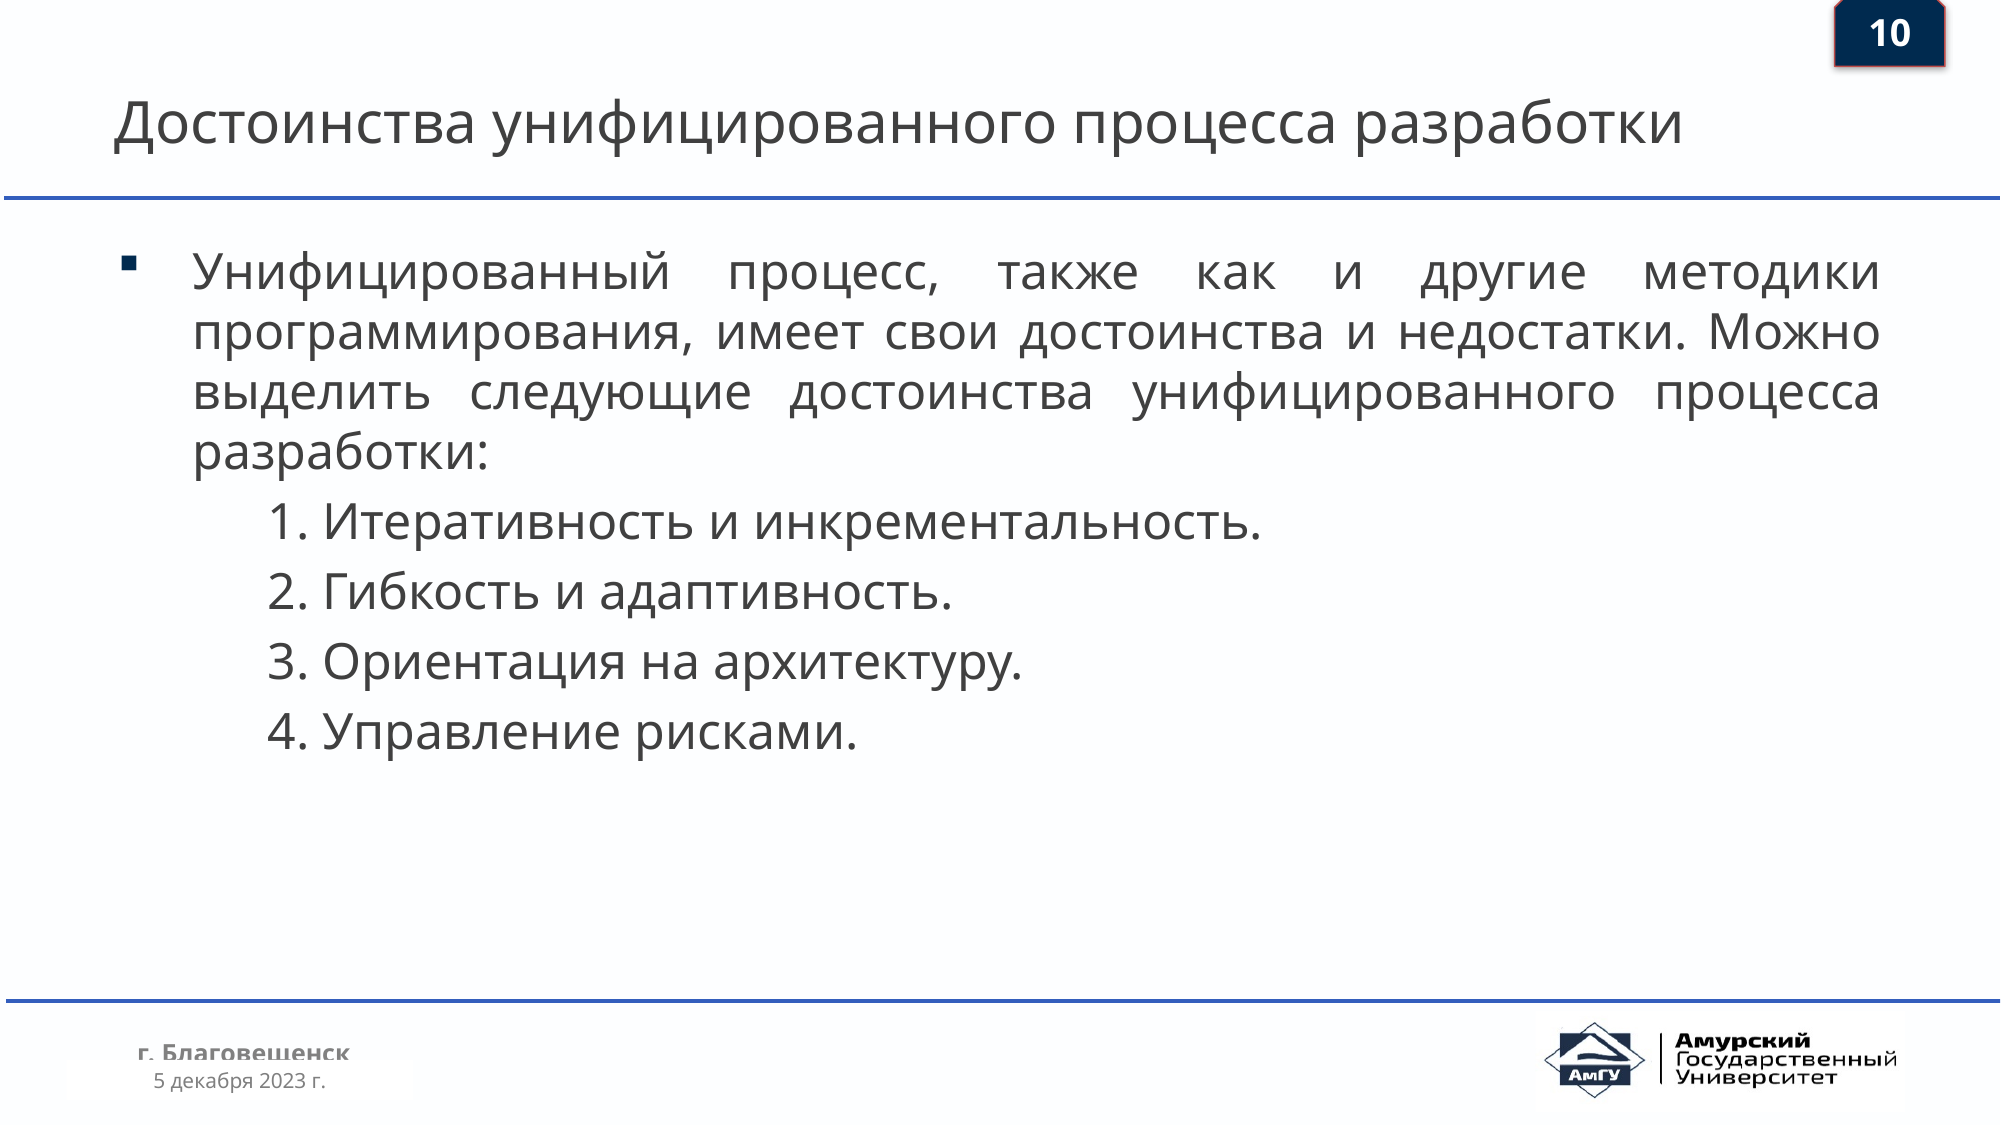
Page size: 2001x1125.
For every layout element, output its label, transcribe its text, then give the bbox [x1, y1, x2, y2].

picture [4, 196, 2000, 200]
picture [1535, 1011, 1906, 1112]
picture [6, 999, 2001, 1003]
text_box 5 декабря 2023 г. [66, 1059, 413, 1100]
list Унифицированный процесс, также как и другие методики программирования, имеет свои достоинства и недостатки. Можно выделить следующие достоинства унифицированного процесса разработки: 1. Итеративность и инкрементальность. 2. Гибкость и адаптивность. 3. Ориентация на архитектуру. 4. Управление рисками. [102, 231, 1898, 977]
title Достоинства унифицированного процесса разработки [99, 45, 1900, 197]
list 10 [1850, 1, 1930, 67]
